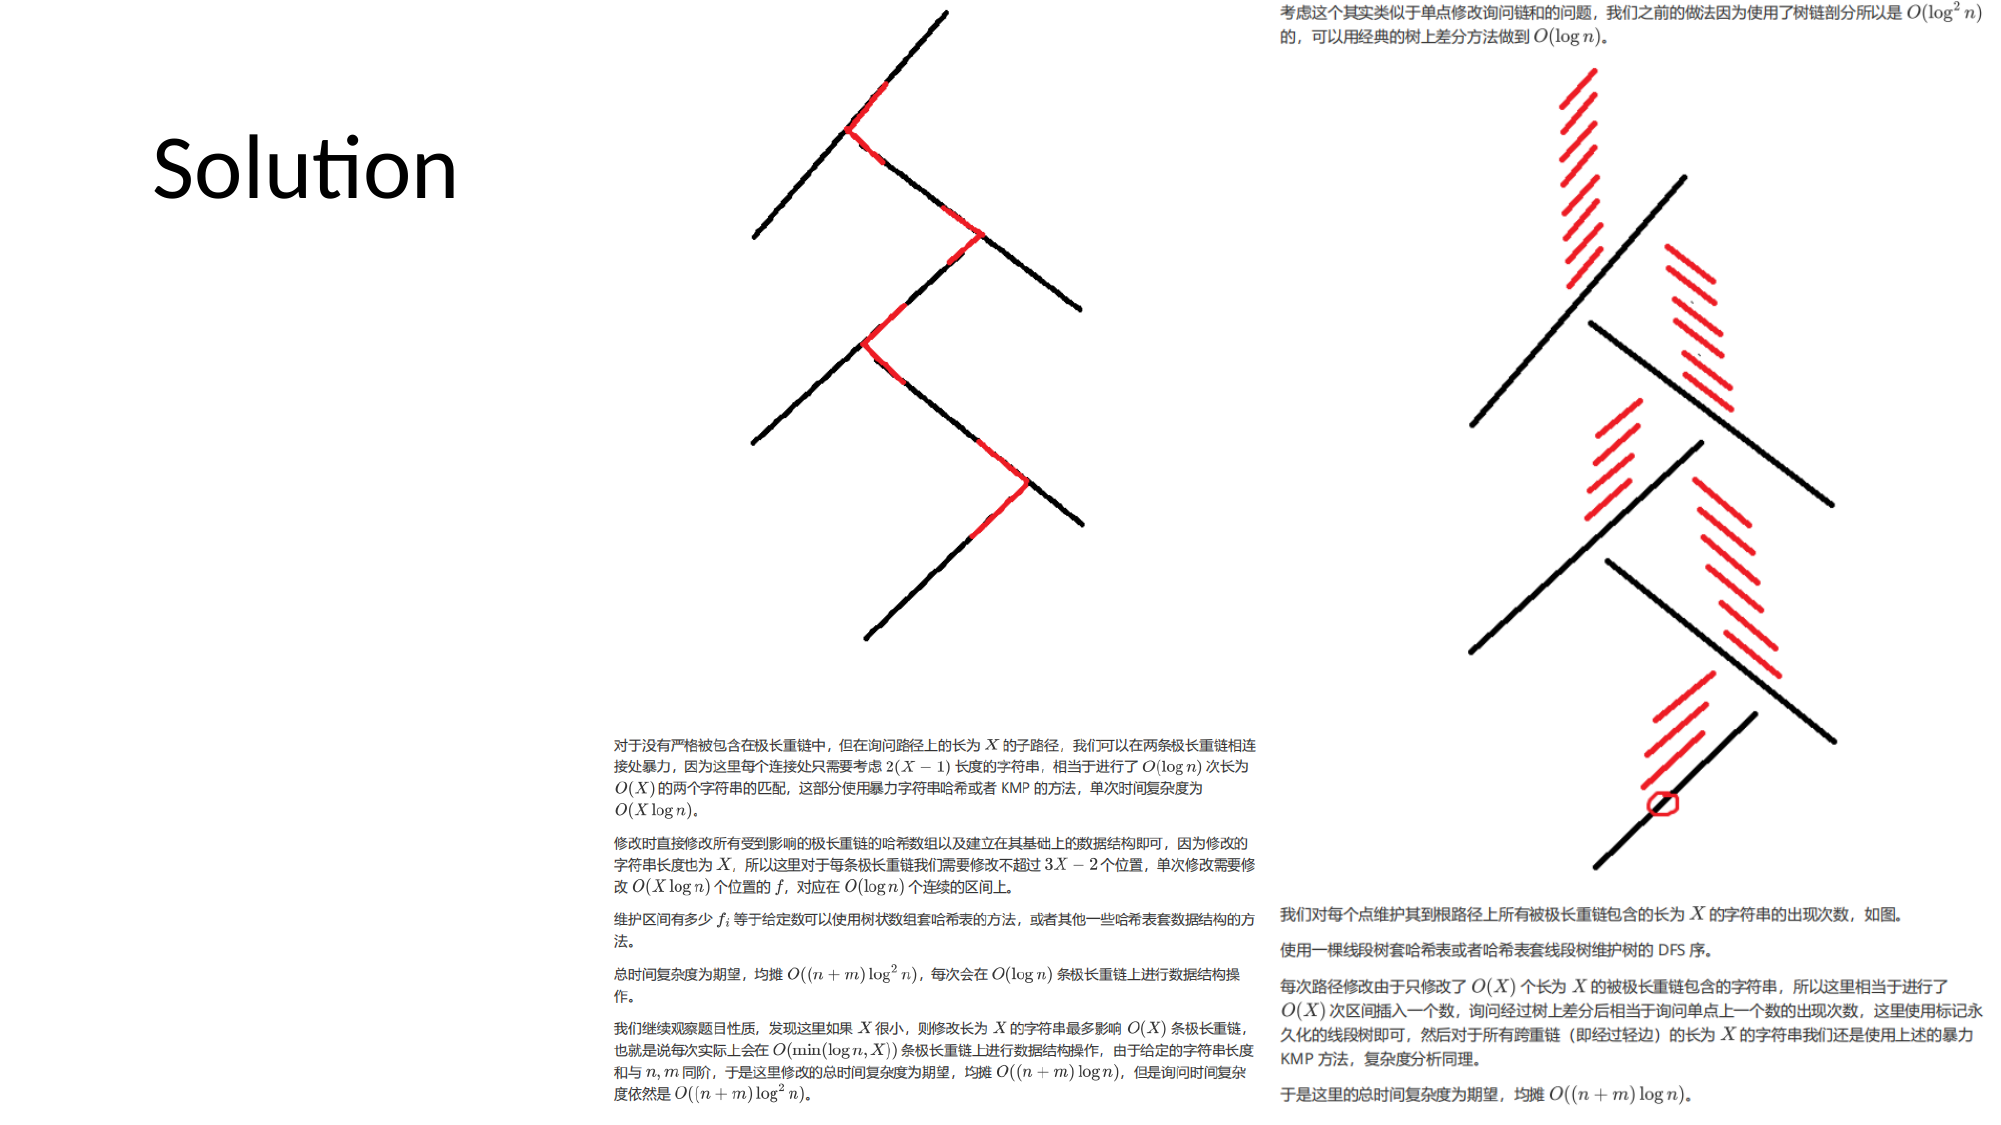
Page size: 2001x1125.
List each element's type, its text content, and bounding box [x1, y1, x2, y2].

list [600, 0, 1273, 1125]
title Solution [137, 59, 600, 278]
picture [1273, 0, 2000, 1125]
